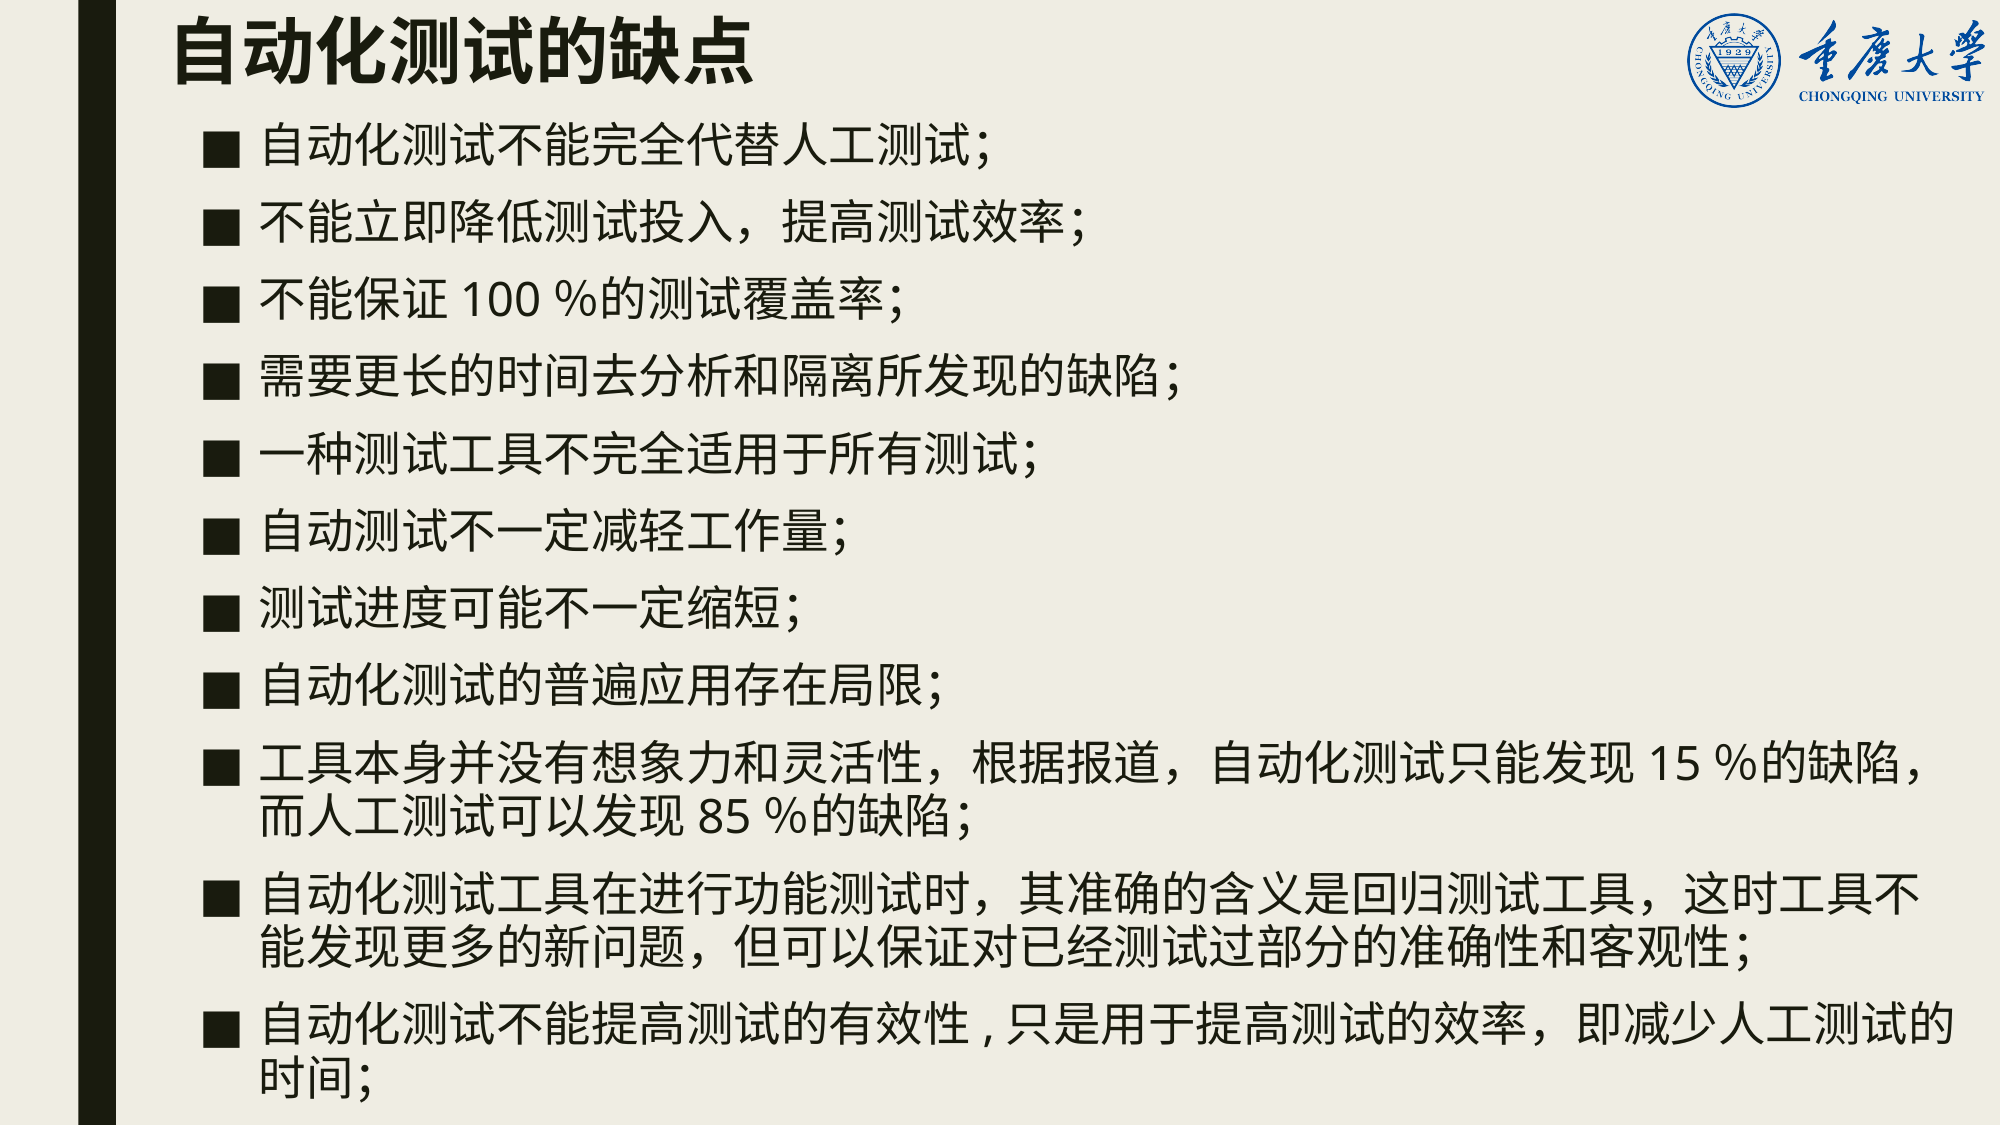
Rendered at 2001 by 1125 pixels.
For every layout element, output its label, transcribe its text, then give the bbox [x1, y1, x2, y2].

picture [1687, 13, 1985, 108]
title 自动化测试的缺点 [152, 8, 1728, 102]
list 自动化测试不能完全代替人工测试； 不能立即降低测试投入，提高测试效率； 不能保证100％的测试覆盖率； 需要更长的时间去分析和隔离所发现的缺陷； 一种测试工具不完全适用于所有测试； 自动测试不一定减轻工作量； 测试进度可能不一定缩短； 自动化测试的普遍应用存在局限； 工具本身并没有想象力和灵活性，根据报道，自动化测试只能发现15％的缺陷，而人工测试可以发现85％的缺陷； 自动化测试工具在进行功能测试时，其准确的含义是回归测试工具，这时工具不能发现更多的新问题，但可以保证对已经测试过部分的准确性和客观性； 自动化测试不能提高测试的有效性,只是用于提高测试的效率，即减少人工测试的时间； [184, 112, 1983, 1117]
